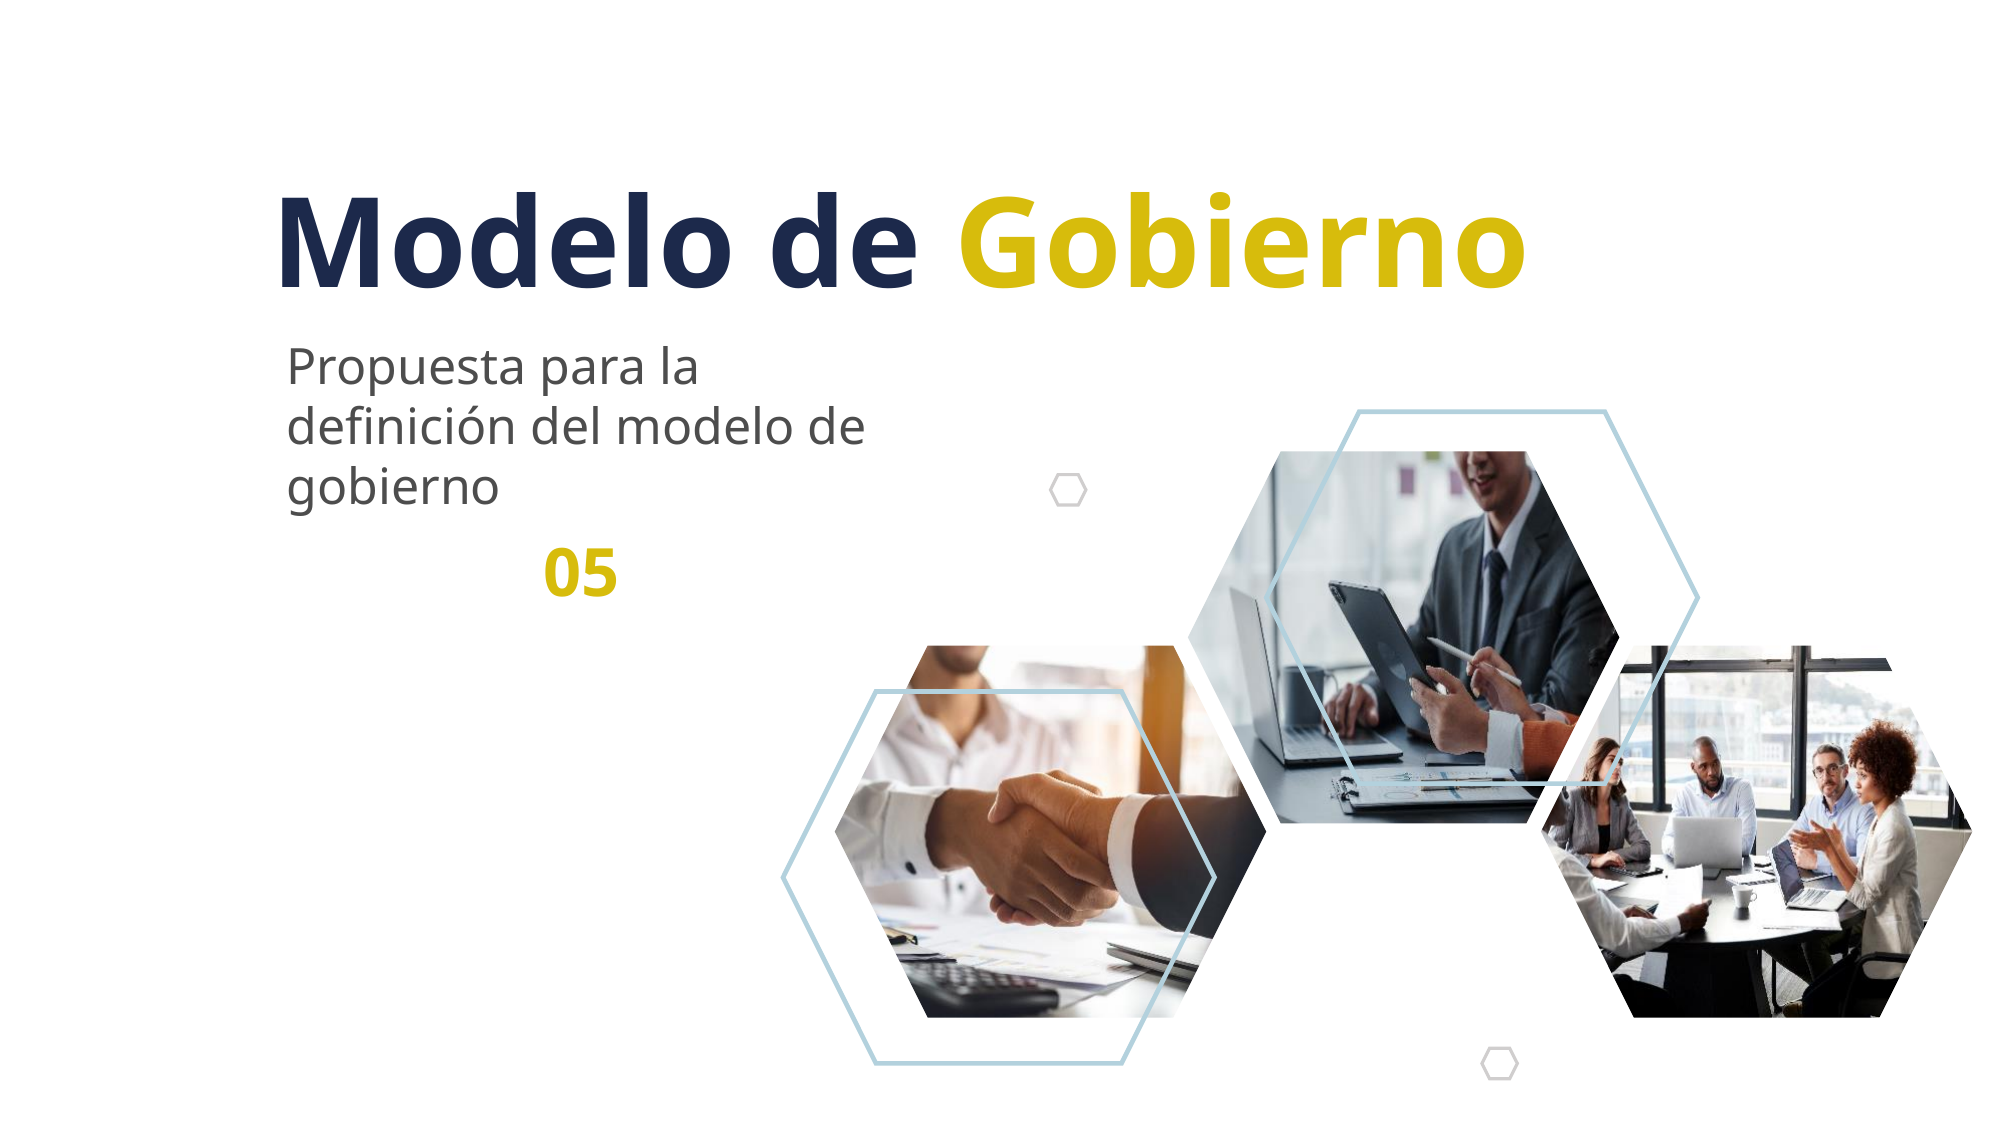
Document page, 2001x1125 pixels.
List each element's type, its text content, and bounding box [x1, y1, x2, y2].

text_box 05 [528, 522, 635, 618]
text_box Modelo de Gobierno [256, 155, 1792, 320]
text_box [782, 411, 1973, 1079]
text_box Propuesta para la definición del modelo de gobierno [271, 327, 891, 522]
